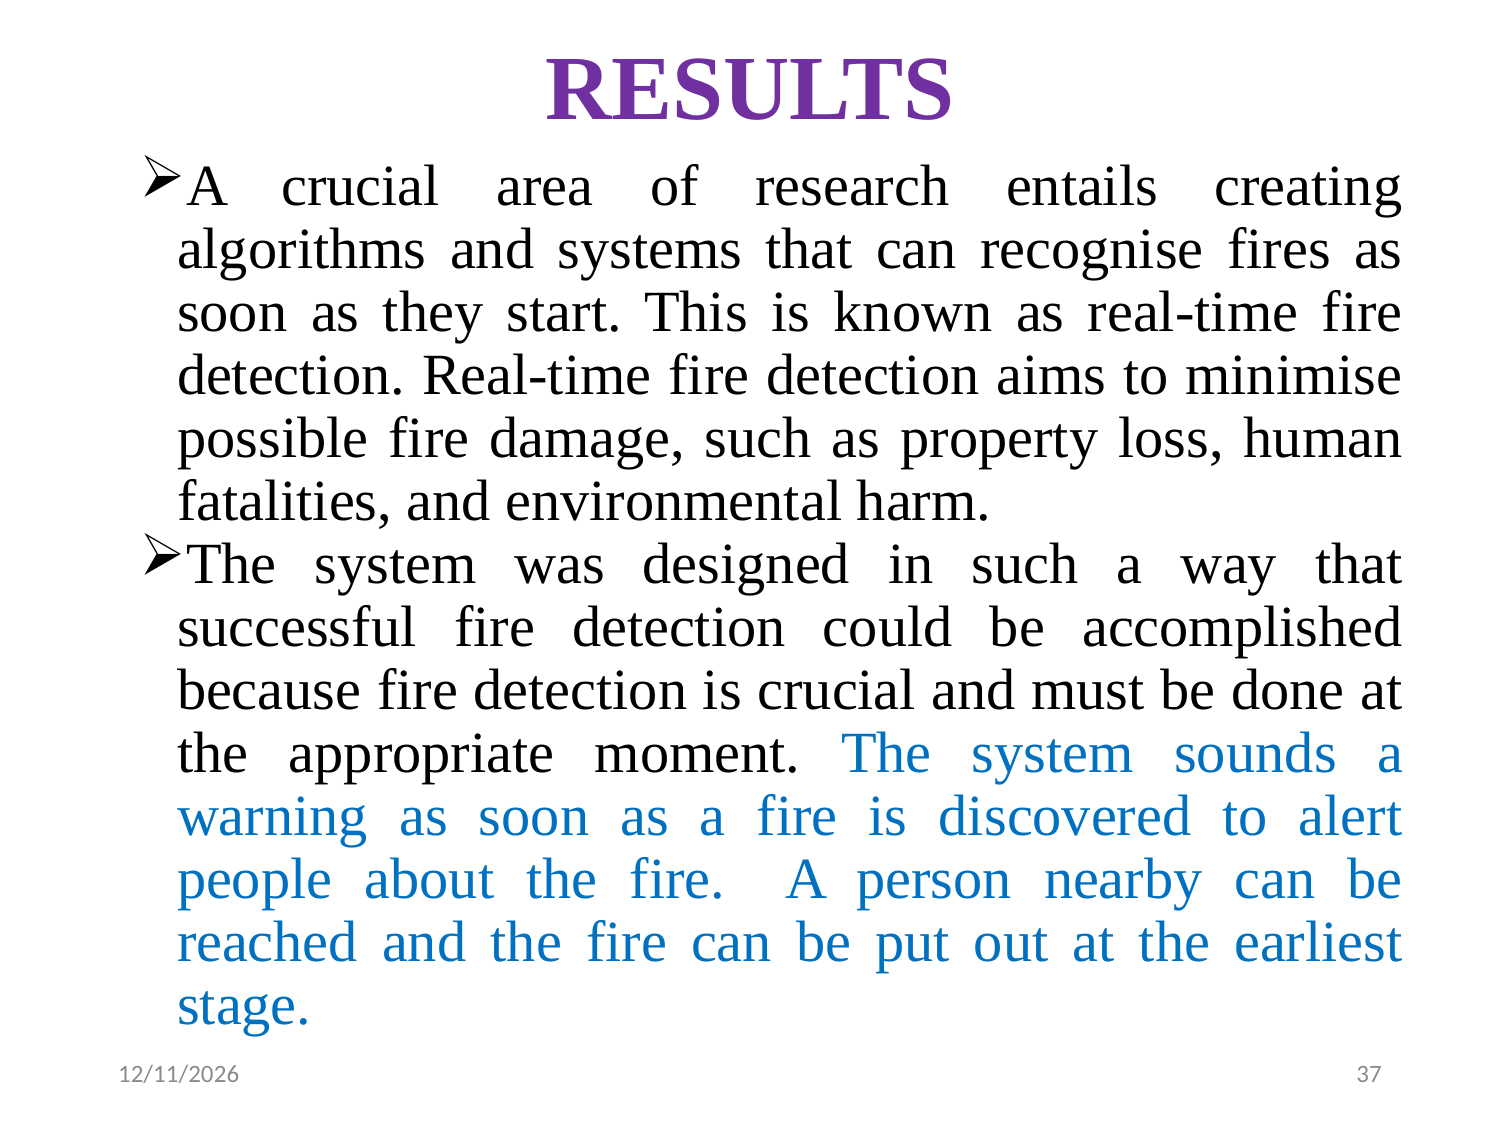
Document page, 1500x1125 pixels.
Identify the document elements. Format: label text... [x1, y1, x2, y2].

slide_number 37 [1059, 1042, 1397, 1103]
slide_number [103, 1042, 441, 1103]
list A crucial area of research entails creating algorithms and systems that can recognise fires as soon as they start. This is known as real-time fire detection. Real-time fire detection aims to minimise possible fire damage, such as property loss, human fatalities, and environmental harm. The system was designed in such a way that successful fire detection could be accomplished because fire detection is crucial and must be done at the appropriate moment. The system sounds a warning as soon as a fire is discovered to alert people about the fire. A person nearby can be reached and the fire can be put out at the earliest stage. [124, 147, 1419, 862]
title RESULTS [103, 32, 1397, 148]
